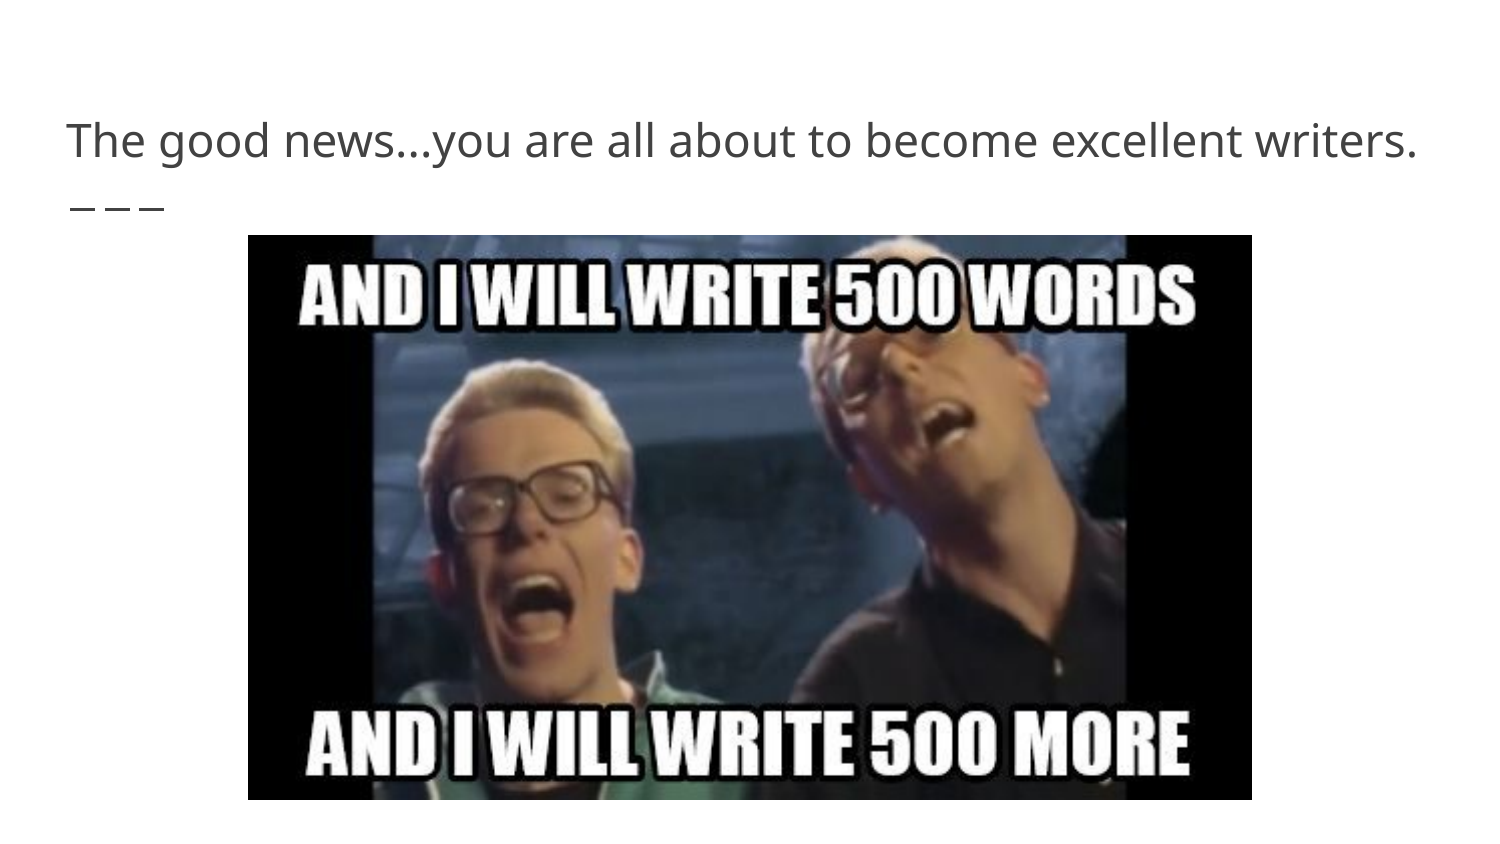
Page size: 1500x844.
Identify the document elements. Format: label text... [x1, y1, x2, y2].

title The good news...you are all about to become excellent writers. [51, 61, 1449, 182]
picture [248, 235, 1252, 800]
